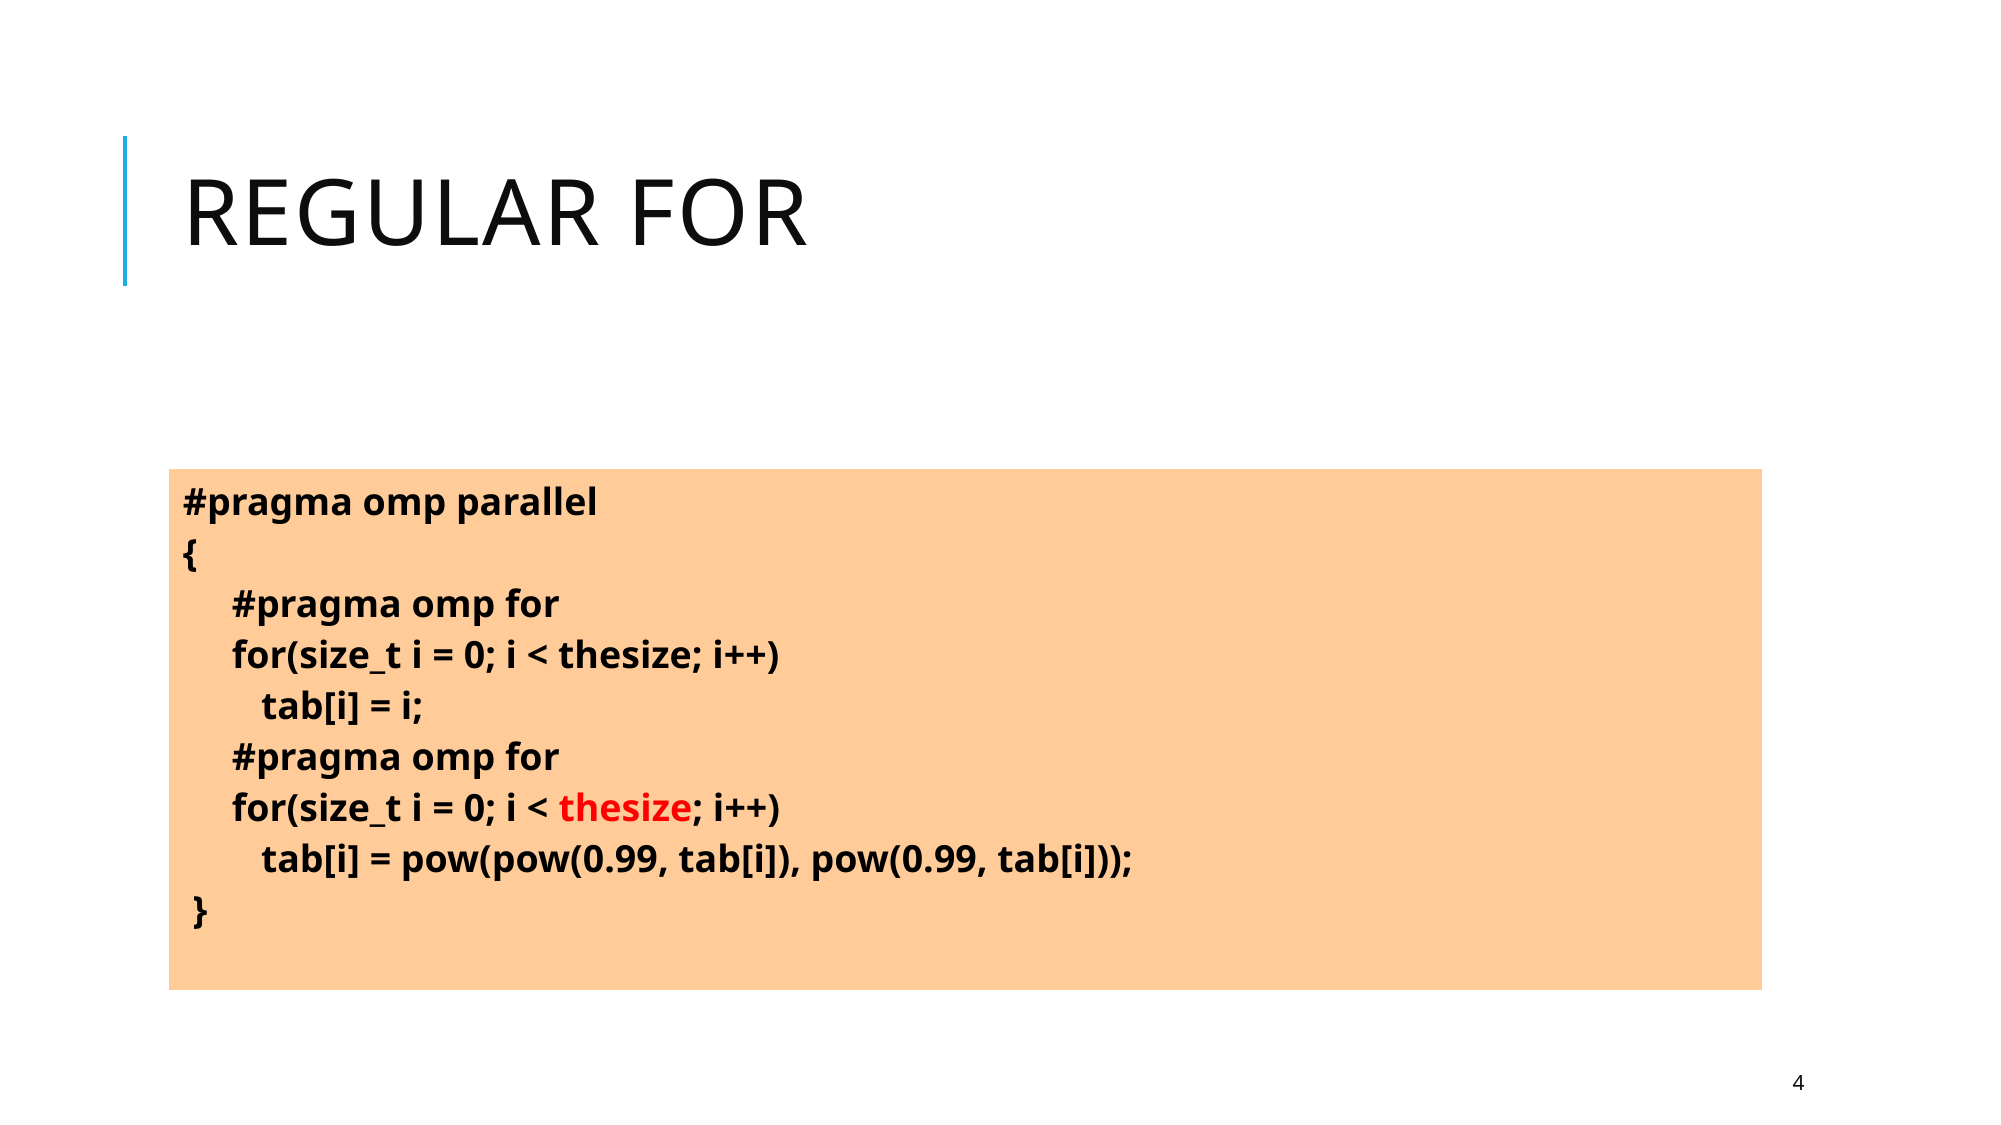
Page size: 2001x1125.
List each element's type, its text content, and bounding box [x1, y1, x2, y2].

slide_number 4 [1777, 1061, 1938, 1107]
title regular for [168, 96, 1763, 342]
table_header #pragma omp parallel { #pragma omp for for(size_t i = 0; i < thesize; i++) tab[i] = i; #pragma omp for for(size_t i = 0; i < thesize; i++) tab[i] = pow(pow(0.99, tab[i]), pow(0.99, tab[i])); } [169, 469, 1762, 990]
